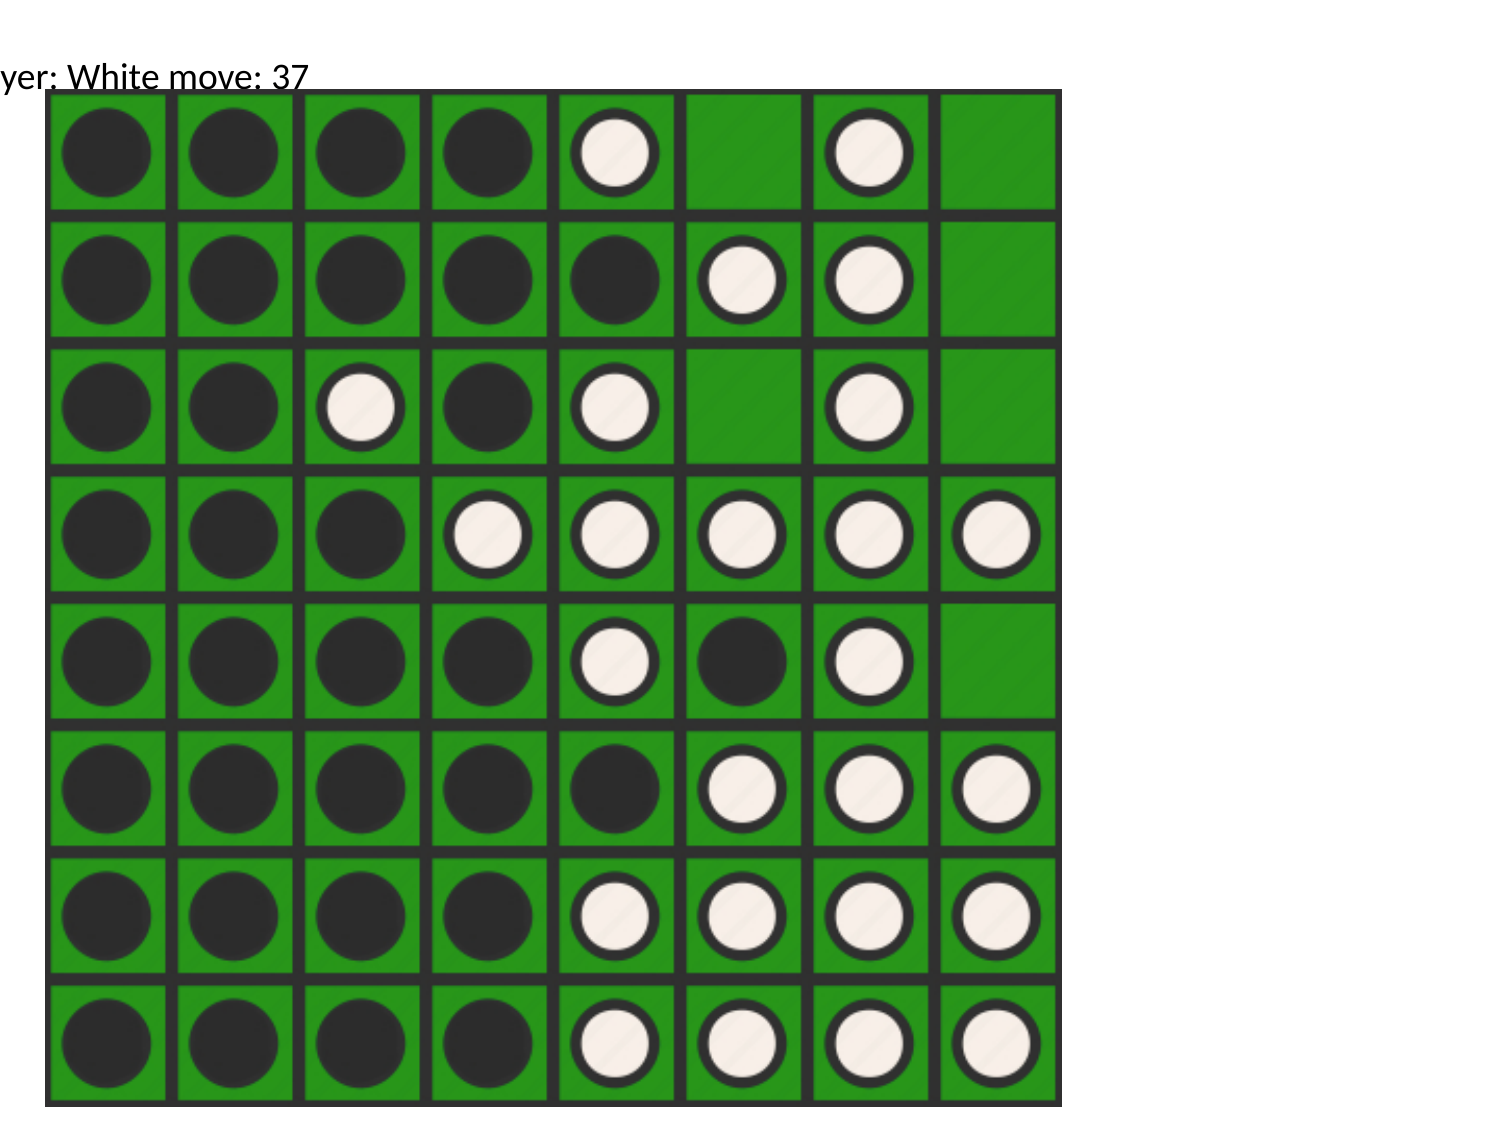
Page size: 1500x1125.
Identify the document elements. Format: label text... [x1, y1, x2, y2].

picture [44, 89, 1062, 1107]
text_box turn: 54 player: White move: 37 [0, 44, 325, 105]
